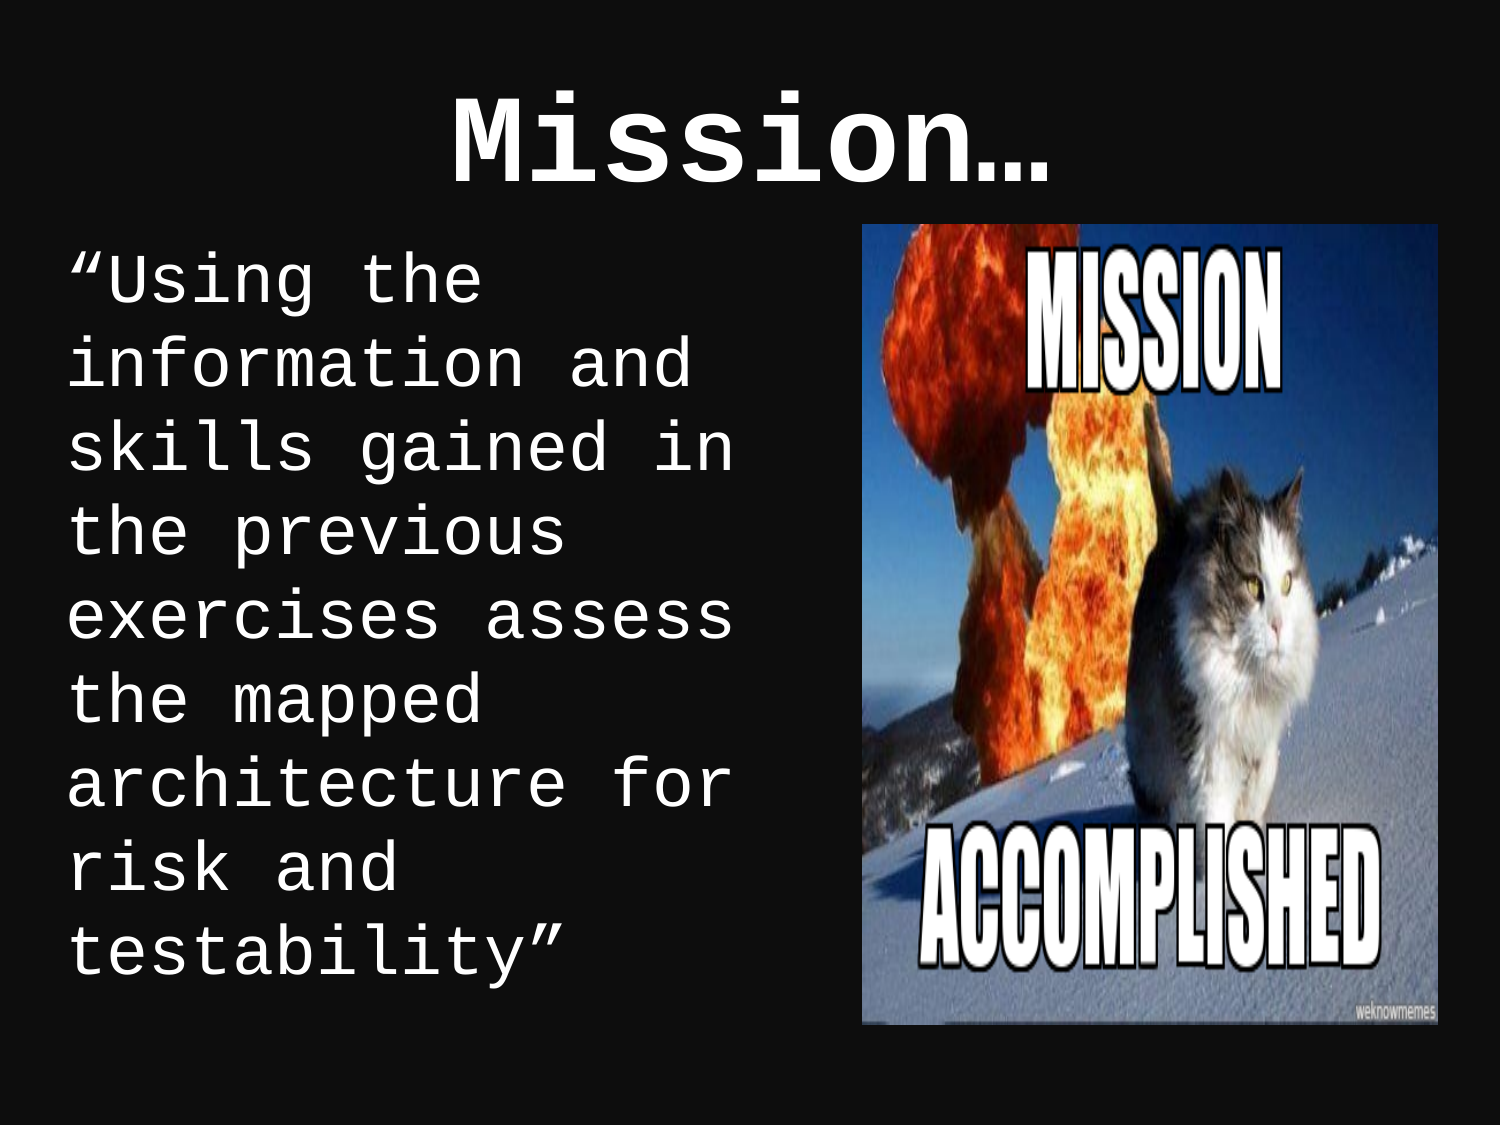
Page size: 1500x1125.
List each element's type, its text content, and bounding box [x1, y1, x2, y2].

list “Using the information and skills gained in the previous exercises assess the mapped architecture for risk and testability” [50, 224, 863, 1088]
title Mission… [50, 37, 1450, 225]
picture [862, 224, 1438, 1026]
